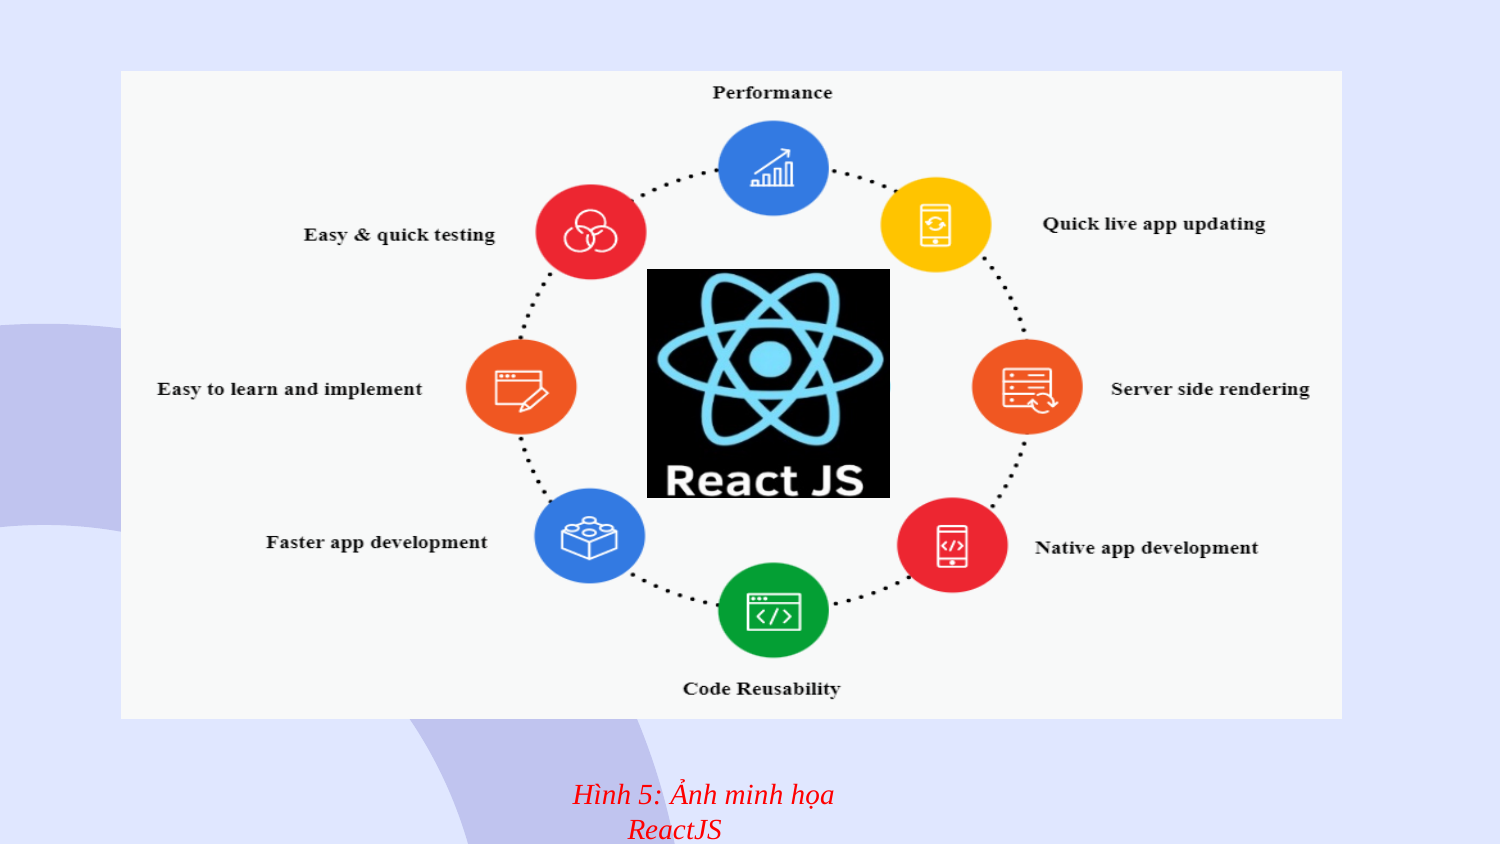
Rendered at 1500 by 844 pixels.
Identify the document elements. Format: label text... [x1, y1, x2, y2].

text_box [121, 71, 1342, 719]
text_box Hình 5: Ảnh minh họa ReactJS [477, 768, 872, 818]
